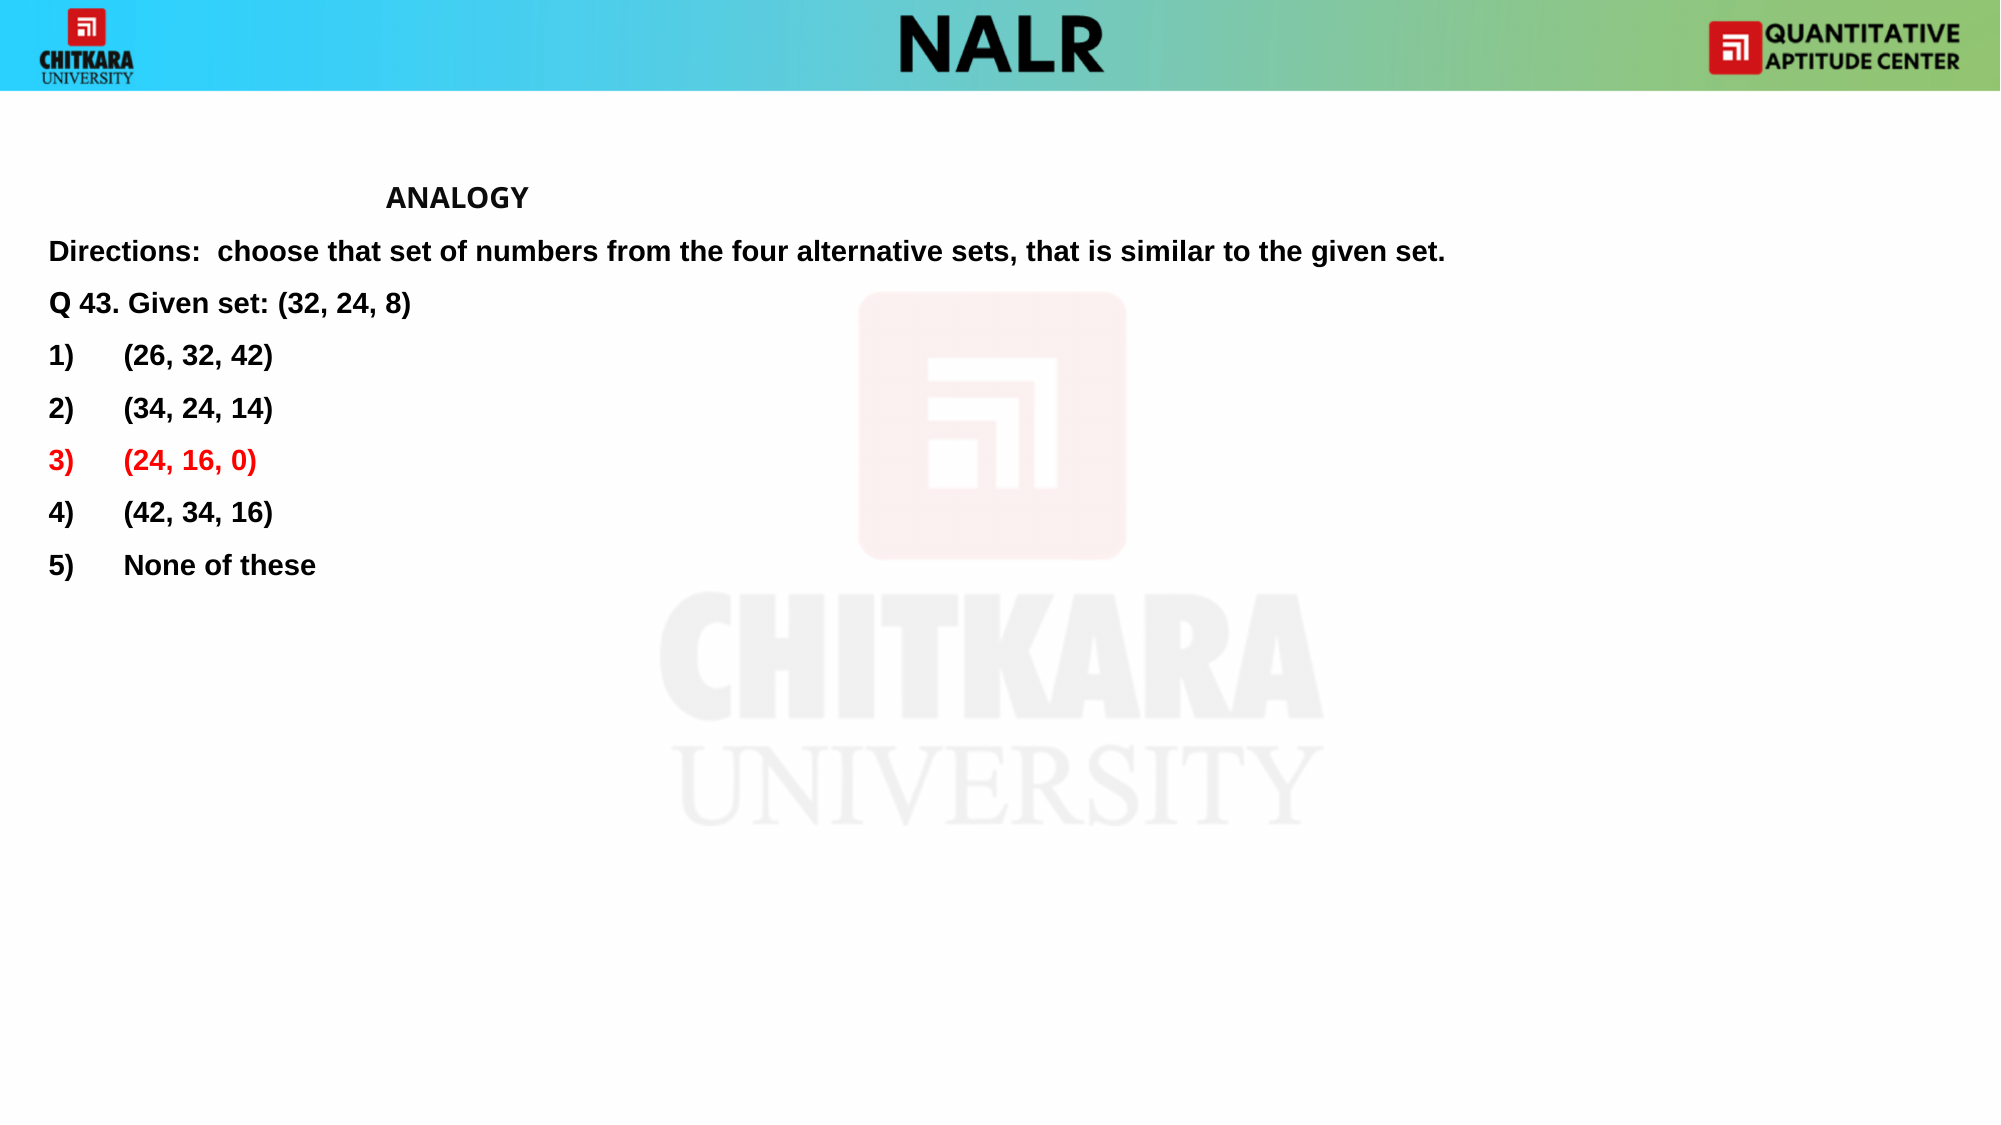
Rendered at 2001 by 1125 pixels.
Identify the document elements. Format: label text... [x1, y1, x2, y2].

title [41, 31, 1959, 142]
picture [0, 0, 2000, 1125]
list ANALOGY Directions: choose that set of numbers from the four alternative sets, that is similar to the given set. Q 43. Given set: (32, 24, 8) (26, 32, 42) 2) (34, 24, 14) 3) (24, 16, 0) 4) (42, 34, 16) None of these [33, 175, 1959, 1053]
